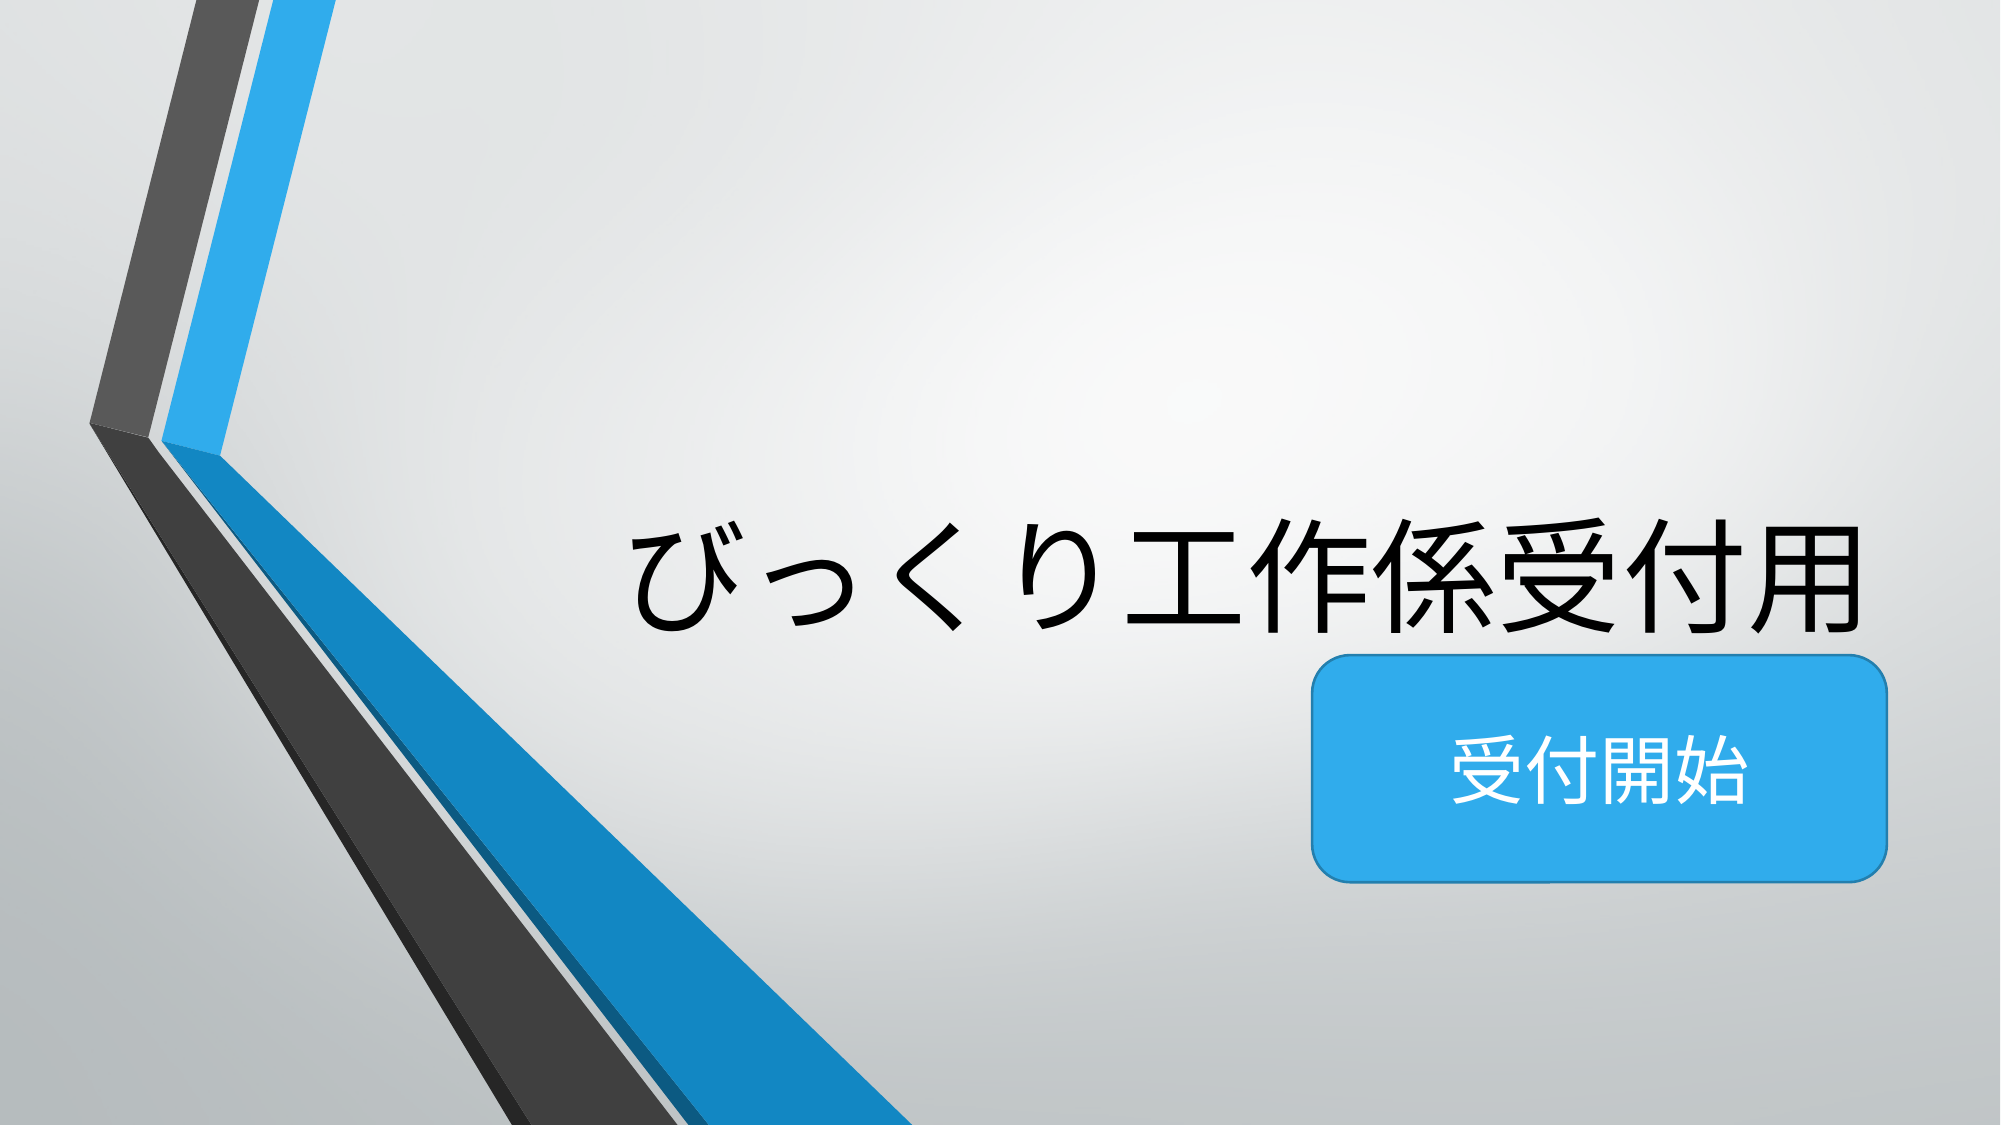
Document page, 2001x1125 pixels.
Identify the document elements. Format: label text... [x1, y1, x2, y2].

text_box 受付開始 [1310, 653, 1889, 884]
title びっくり工作係受付用 [480, 226, 1887, 656]
